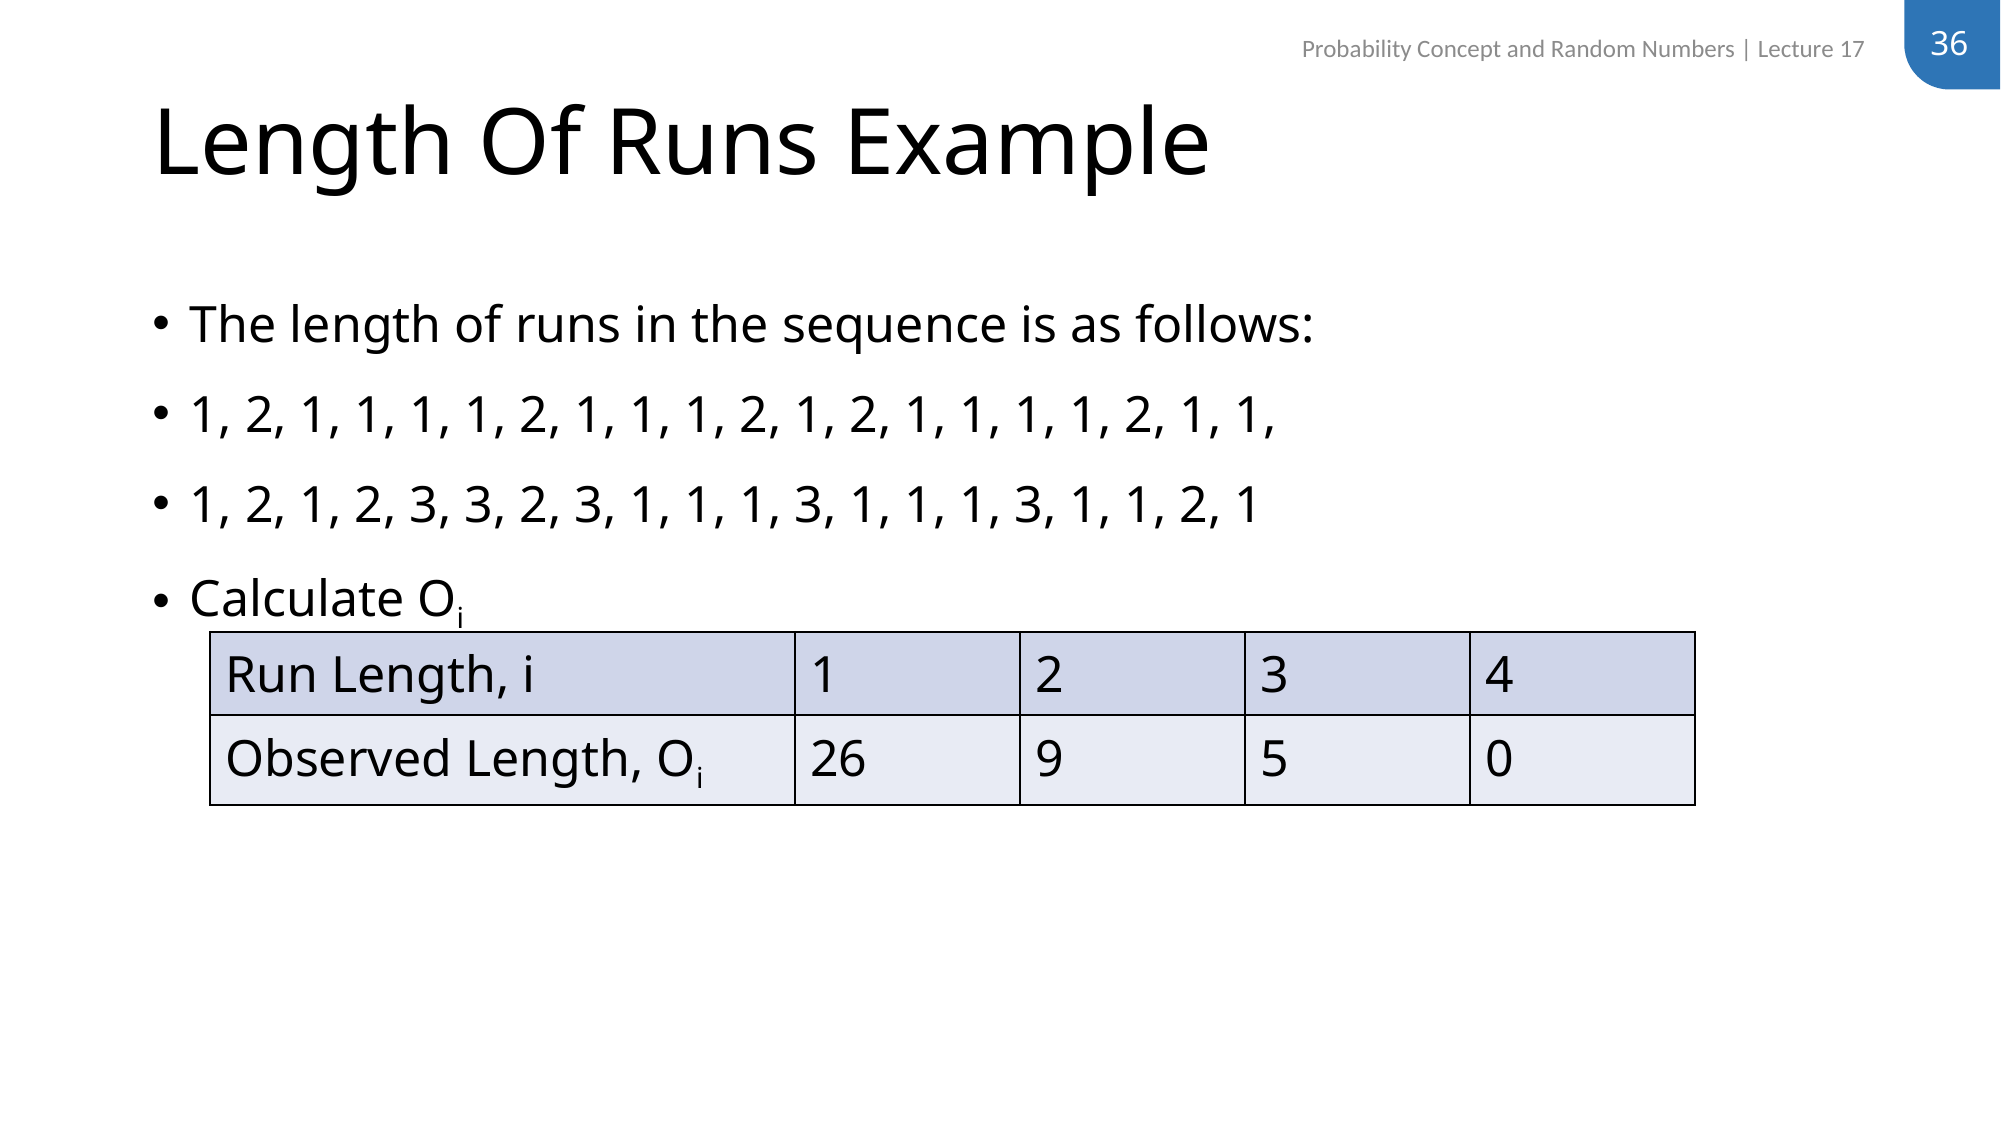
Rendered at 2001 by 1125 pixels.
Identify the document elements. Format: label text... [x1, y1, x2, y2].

table_cell 5 [1246, 716, 1469, 804]
table_header 3 [1246, 633, 1469, 714]
title Length Of Runs Example [137, 59, 1863, 231]
table_cell 26 [796, 716, 1019, 804]
footer Probability Concept and Random Numbers | Lecture 17 [1205, 17, 1881, 78]
table_cell 9 [1021, 716, 1244, 804]
table_cell 0 [1471, 716, 1694, 804]
table_cell Observed Length, Oi [211, 716, 794, 804]
table_header 4 [1471, 633, 1694, 714]
table_header 1 [796, 633, 1019, 714]
table_header Run Length, i [211, 633, 794, 714]
table_header 2 [1021, 633, 1244, 714]
slide_number 36 [1887, 14, 1984, 75]
list The length of runs in the sequence is as follows: 1, 2, 1, 1, 1, 1, 2, 1, 1, 1, 2, 1, 2, 1, 1, 1, 1, 2, 1, 1, 1, 2, 1, 2, 3, 3, 2, 3, 1, 1, 1, 3, 1, 1, 1, 3, 1, 1, 2, 1 Calculate Oi [137, 254, 1863, 1062]
